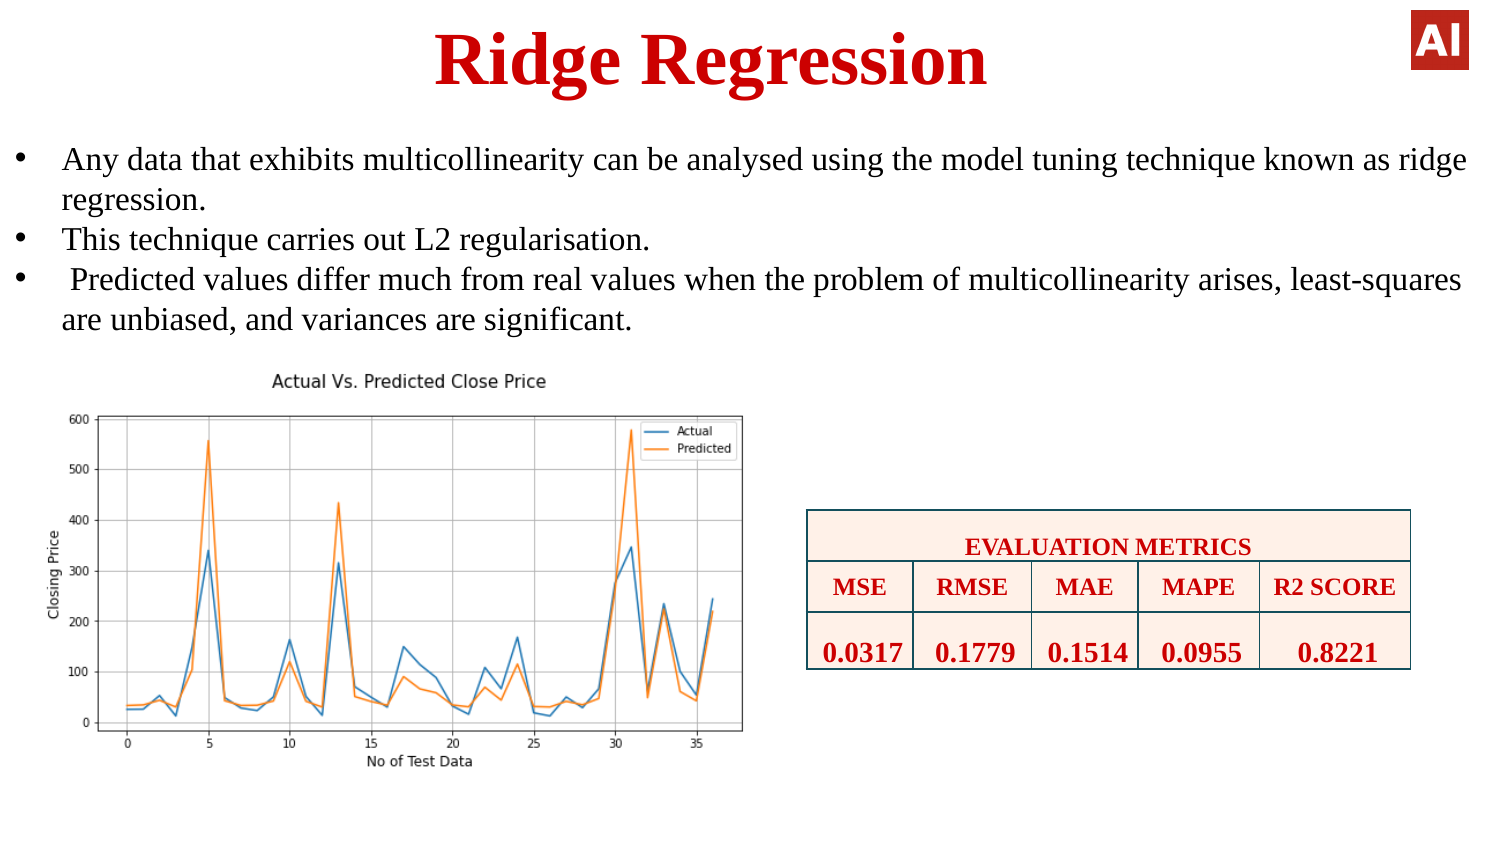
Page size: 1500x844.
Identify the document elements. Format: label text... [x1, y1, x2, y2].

title Ridge Regression [12, 0, 1411, 110]
table_cell R2 SCORE [1260, 562, 1410, 611]
table_cell 0.1779 [914, 613, 1031, 668]
table_cell 0.0955 [1139, 613, 1259, 668]
table_cell MSE [808, 562, 912, 611]
table_cell 0.8221 [1260, 613, 1410, 668]
text_box Any data that exhibits multicollinearity can be analysed using the model tuning technique known as ridge regression. This technique carries out L2 regularisation. Predicted values differ much from real values when the problem of multicollinearity arises, least-squares are unbiased, and variances are significant. [0, 129, 1500, 344]
table_cell MAE [1032, 562, 1137, 611]
picture [1411, 10, 1469, 70]
table_cell 0.1514 [1032, 613, 1137, 668]
table_cell RMSE [914, 562, 1031, 611]
picture [39, 366, 751, 778]
table_cell 0.0317 [808, 613, 912, 668]
table_cell MAPE [1139, 562, 1259, 611]
table_header EVALUATION METRICS [808, 511, 1410, 560]
